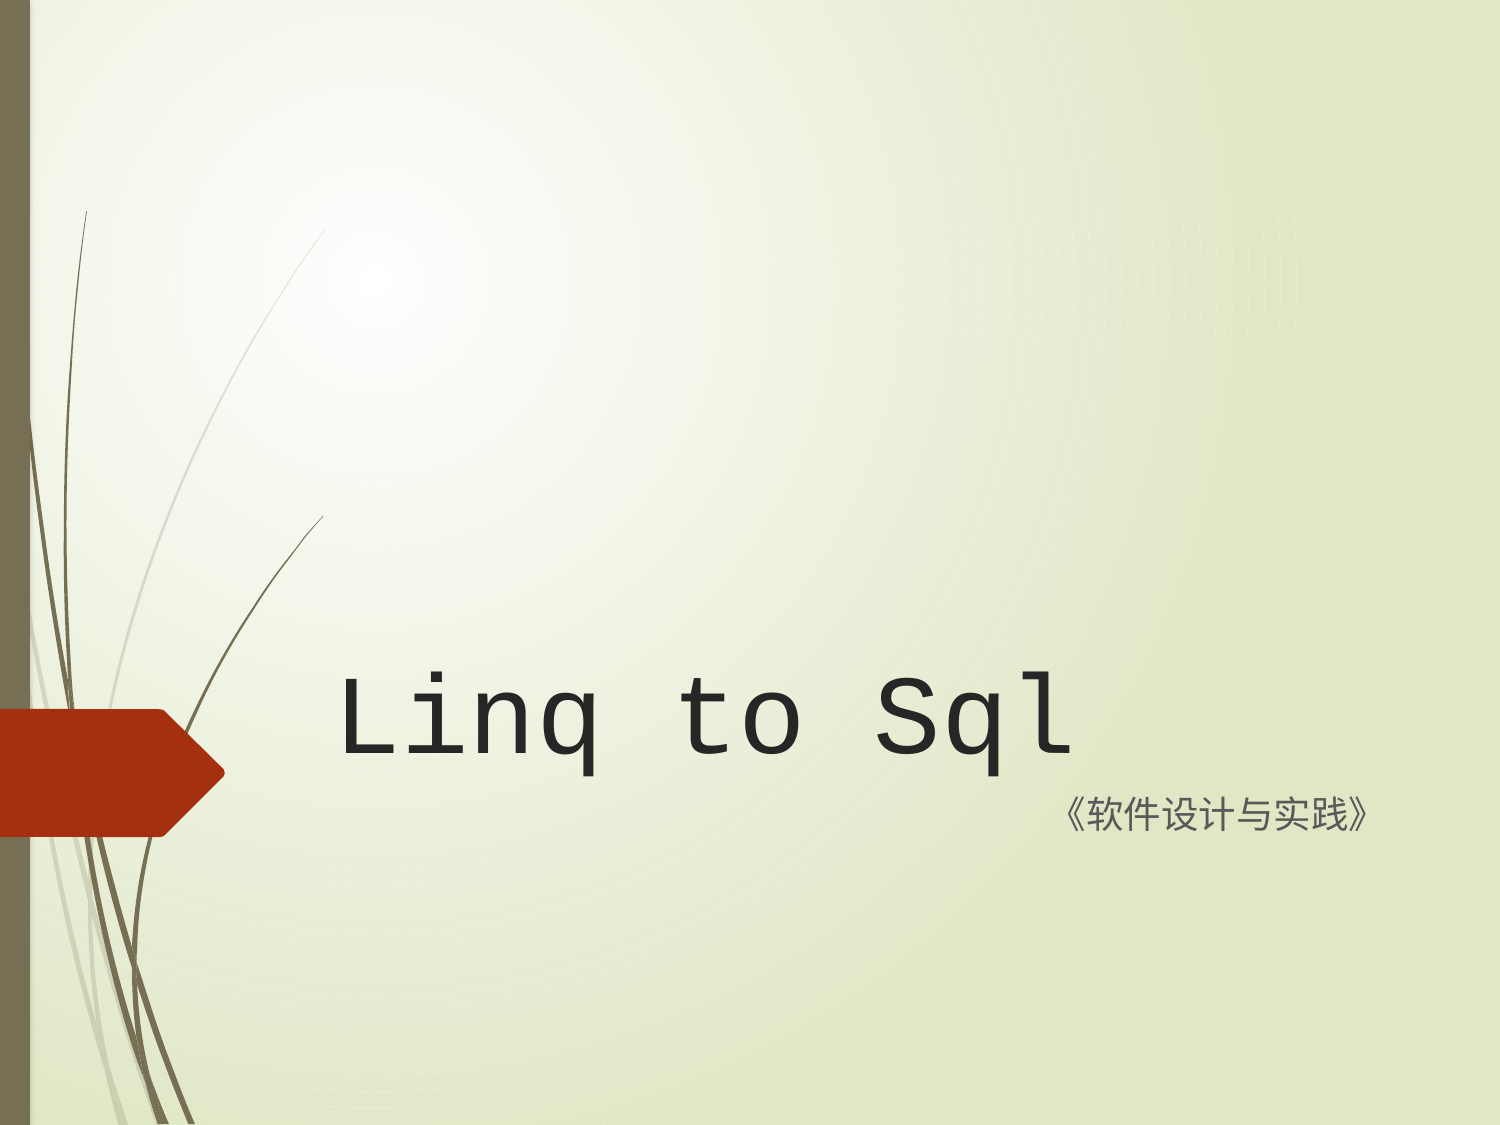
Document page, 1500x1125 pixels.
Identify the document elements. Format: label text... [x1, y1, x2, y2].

title Linq to Sql [318, 412, 1402, 783]
subtitle 《软件设计与实践》 [318, 783, 1402, 969]
